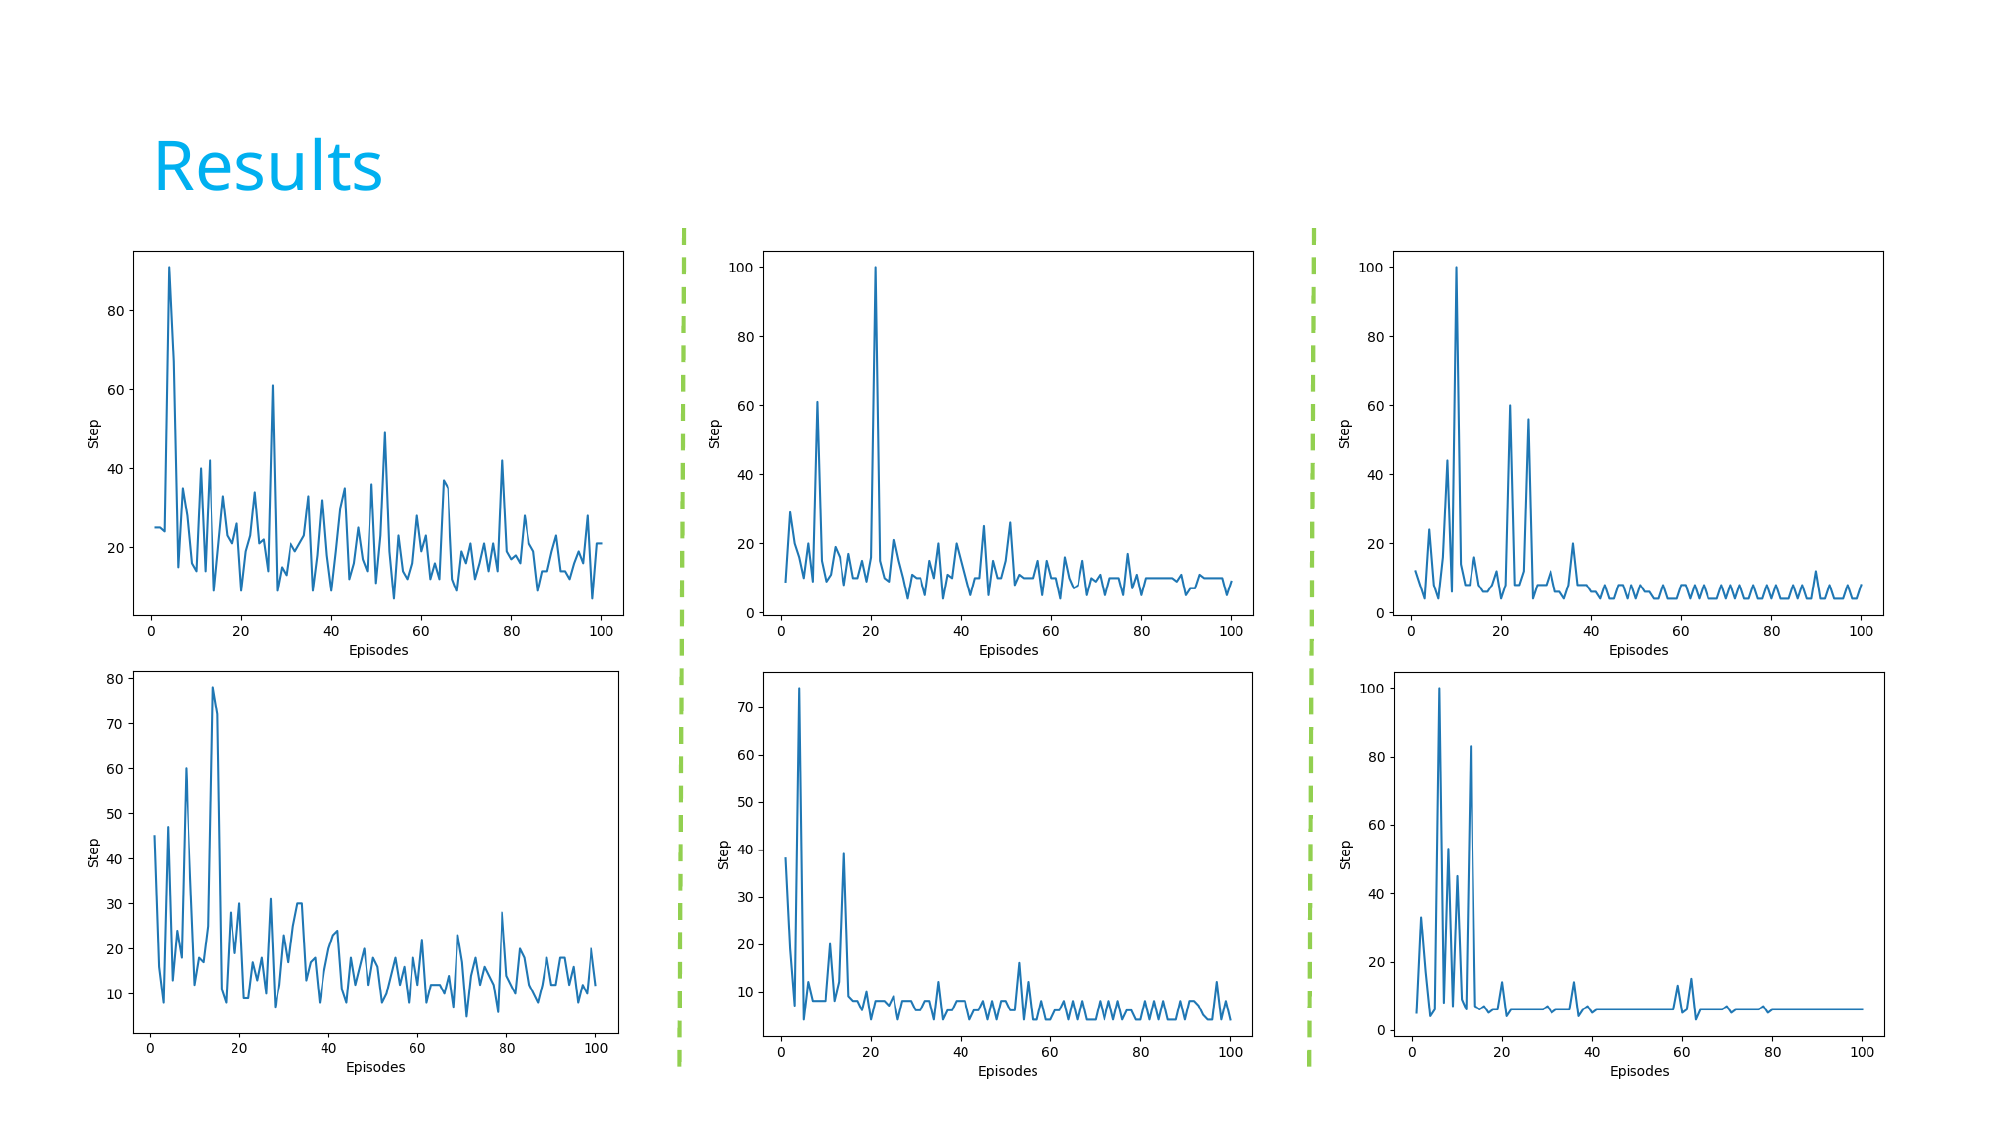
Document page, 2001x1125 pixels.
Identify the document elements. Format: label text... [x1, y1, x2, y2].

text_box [1309, 228, 1314, 1079]
title Results [137, 59, 1863, 193]
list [54, 667, 680, 1084]
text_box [679, 228, 685, 1079]
picture [54, 193, 1947, 1088]
